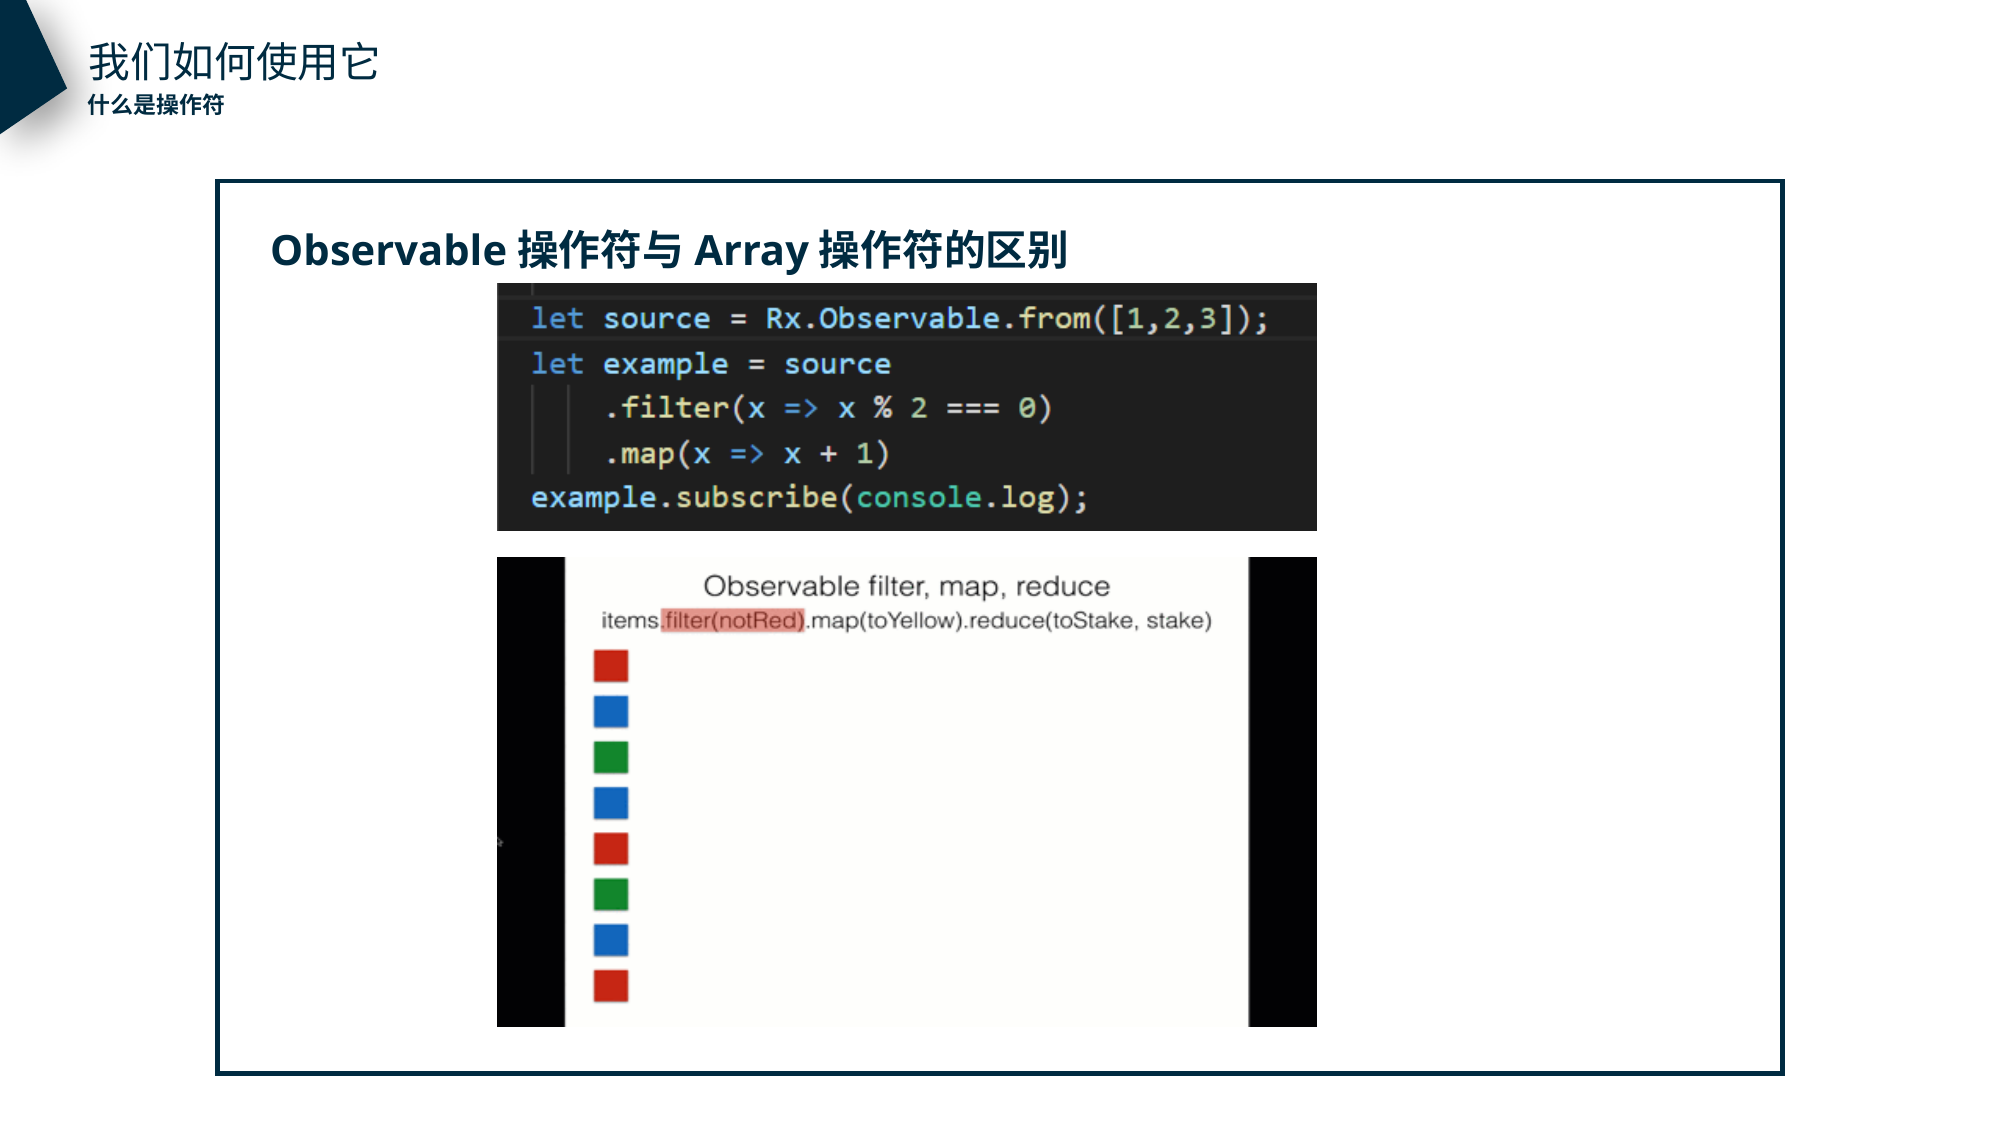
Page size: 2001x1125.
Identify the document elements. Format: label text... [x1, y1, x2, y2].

text_box 什么是操作符 [90, 83, 532, 126]
text_box [217, 180, 1783, 1075]
text_box [0, 0, 68, 135]
picture [497, 557, 1317, 1027]
picture [497, 283, 1317, 531]
text_box Observable操作符与Array操作符的区别 [255, 216, 1270, 281]
text_box 我们如何使用它 [77, 28, 397, 83]
